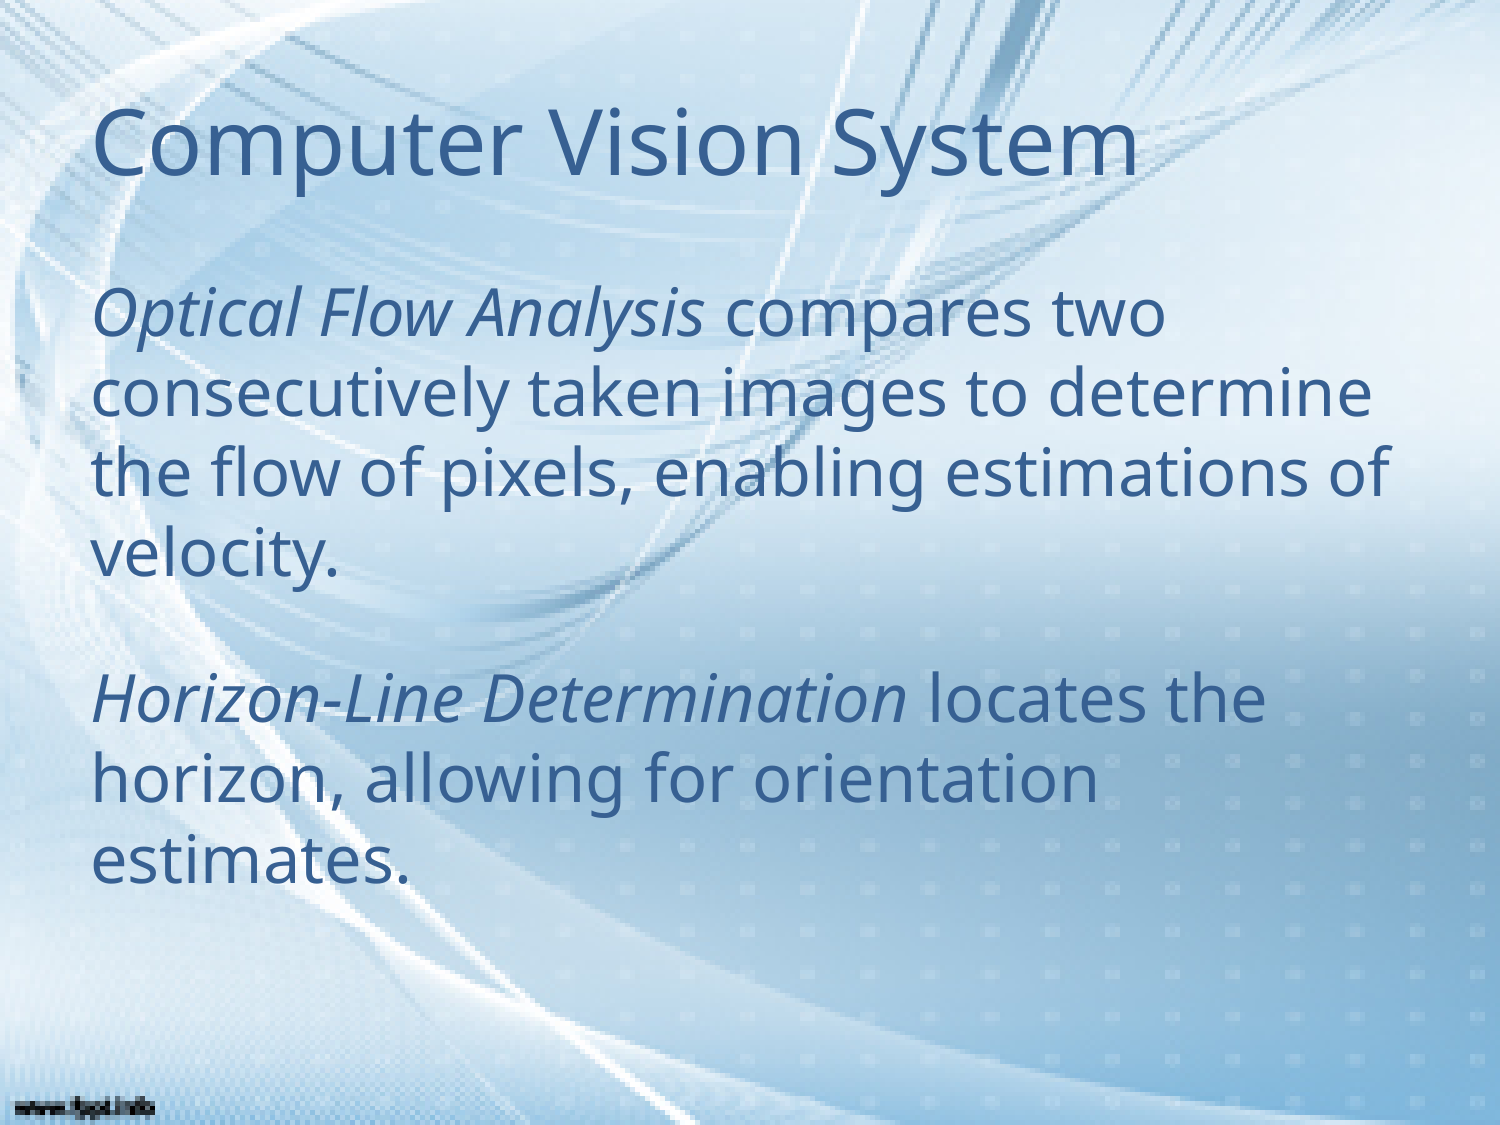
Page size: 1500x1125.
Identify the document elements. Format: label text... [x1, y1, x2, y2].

list Optical Flow Analysis compares two consecutively taken images to determine the flow of pixels, enabling estimations of velocity. Horizon-Line Determination locates the horizon, allowing for orientation estimates. [75, 262, 1425, 1005]
picture [0, 0, 1500, 1125]
title Computer Vision System [75, 45, 1425, 233]
